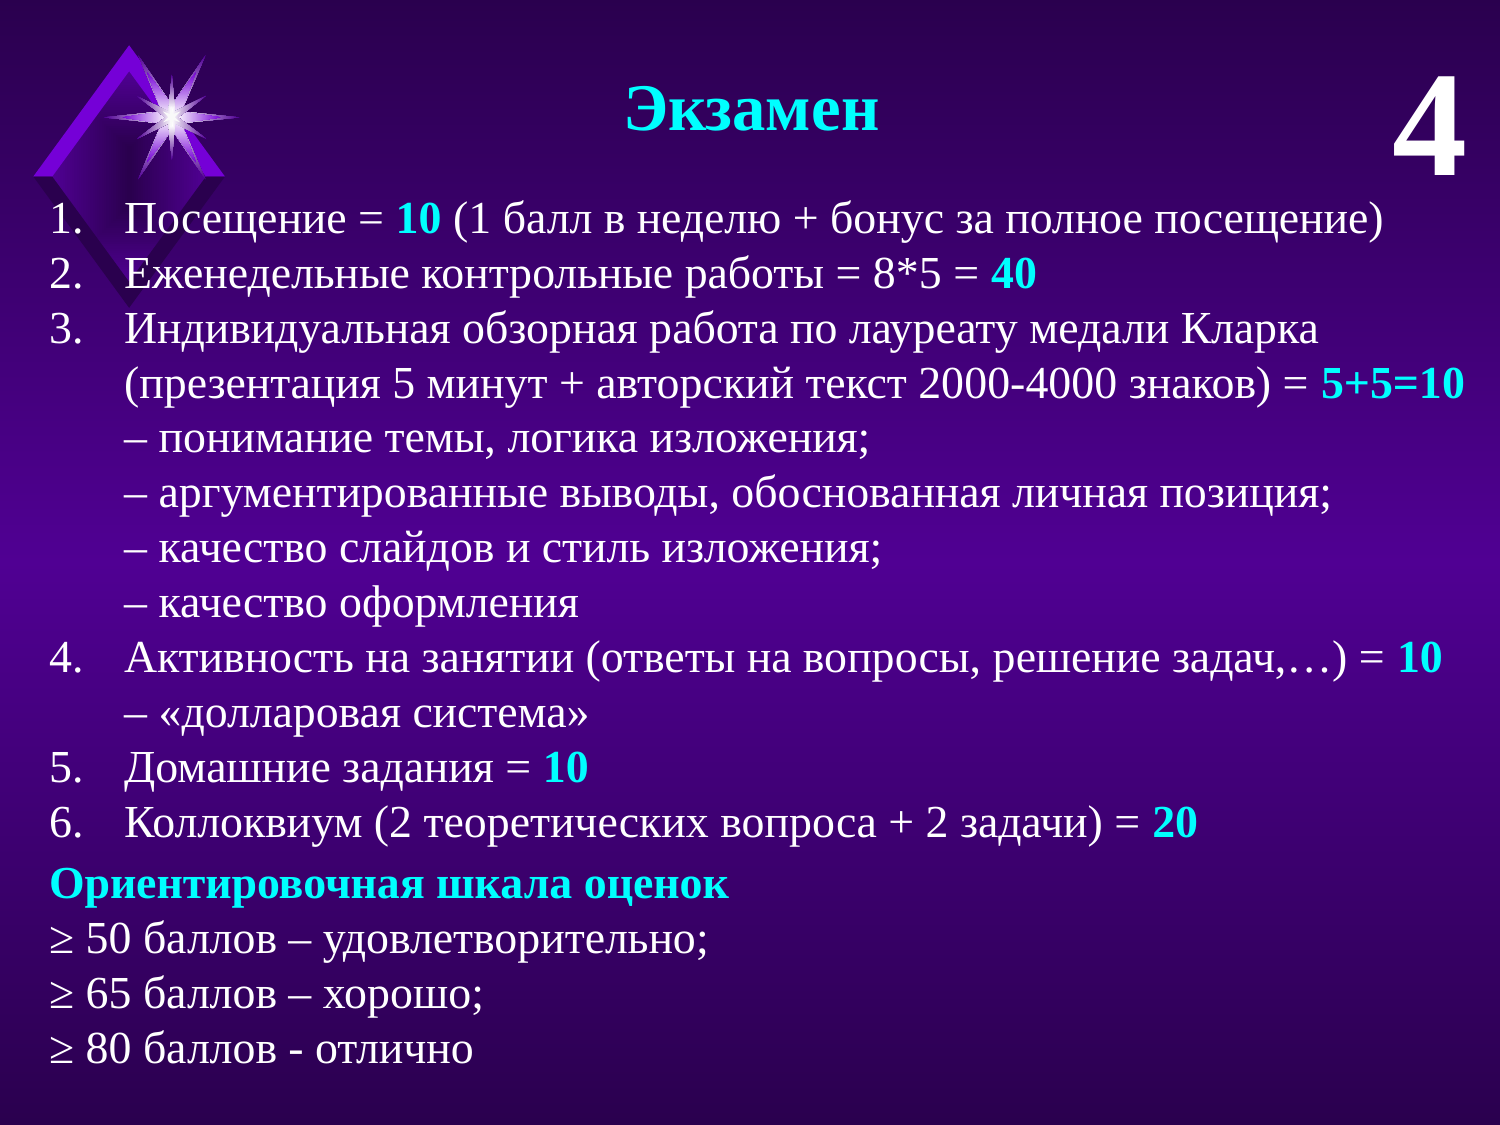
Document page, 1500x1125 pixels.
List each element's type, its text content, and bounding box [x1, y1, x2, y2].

text_box Экзамен [29, 56, 1293, 152]
text_box 4 [1293, 17, 1482, 213]
text_box Посещение = 10 (1 балл в неделю + бонус за полное посещение) Еженедельные контрольные работы = 8*5 = 40 Индивидуальная обзорная работа по лауреату медали Кларка (презентация 5 минут + авторский текст 2000-4000 знаков) = 5+5=10 – понимание темы, логика изложения; – аргументированные выводы, обоснованная личная позиция; – качество слайдов и стиль изложения; – качество оформления Активность на занятии (ответы на вопросы, решение задач,…) = 10 – «долларовая система» Домашние задания = 10 Коллоквиум (2 теоретических вопроса + 2 задачи) = 20 [34, 179, 1500, 855]
text_box Ориентировочная шкала оценок ≥ 50 баллов – удовлетворительно; ≥ 65 баллов – хорошо; ≥ 80 баллов - отлично [34, 845, 785, 1080]
